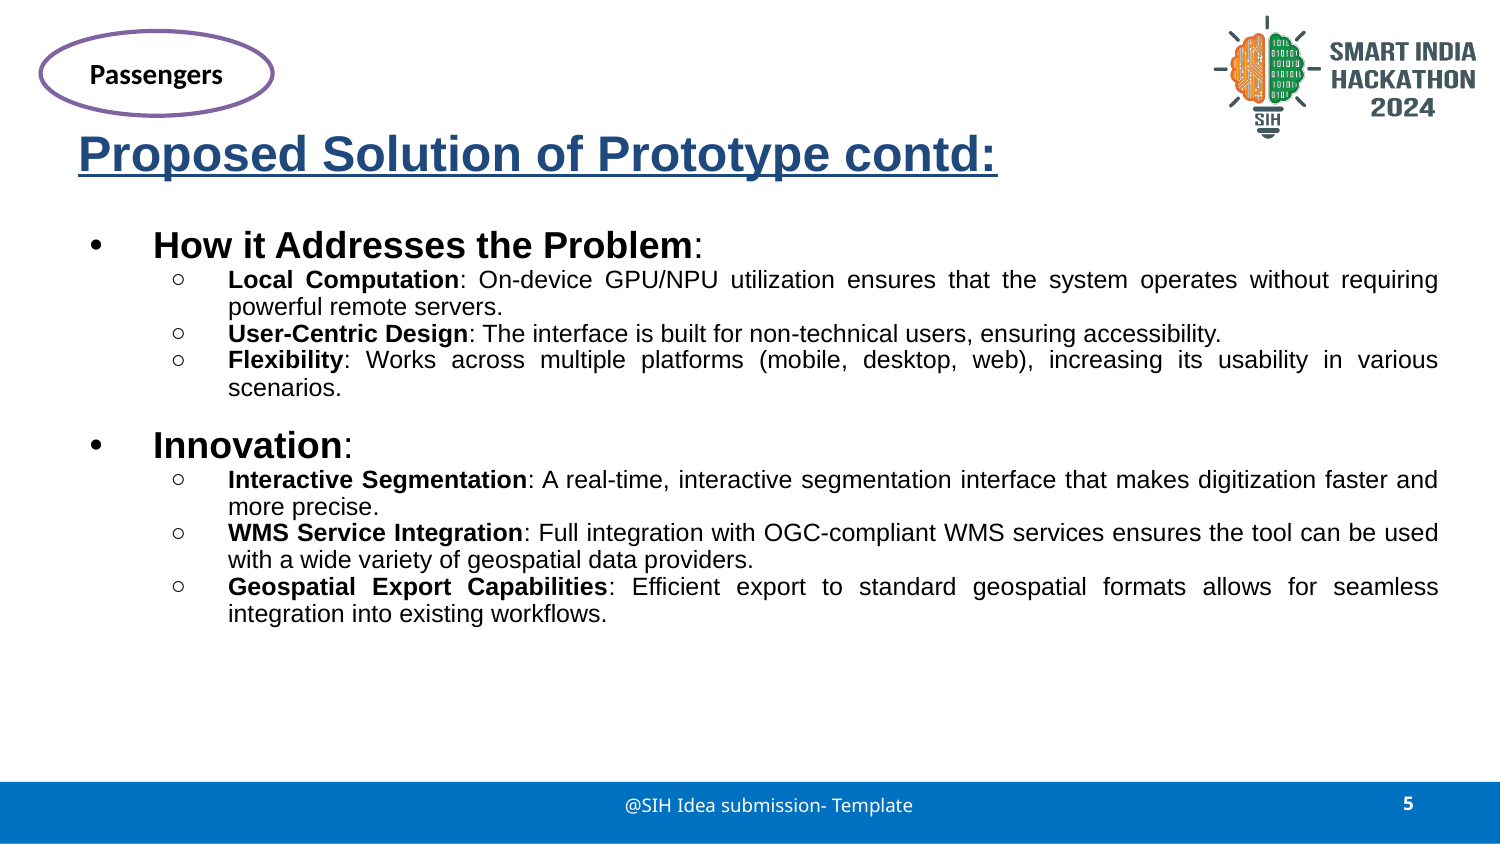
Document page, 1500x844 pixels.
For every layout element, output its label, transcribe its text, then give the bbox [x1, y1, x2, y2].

text_box [0, 781, 1500, 844]
text_box Passengers [40, 30, 273, 116]
text_box Proposed Solution of Prototype contd: How it Addresses the Problem: Local Computation: On-device GPU/NPU utilization ensures that the system operates without requiring powerful remote servers. User-Centric Design: The interface is built for non-technical users, ensuring accessibility. Flexibility: Works across multiple platforms (mobile, desktop, web), increasing its usability in various scenarios. Innovation: Interactive Segmentation: A real-time, interactive segmentation interface that makes digitization faster and more precise. WMS Service Integration: Full integration with OGC-compliant WMS services ensures the tool can be used with a wide variety of geospatial data providers. Geospatial Export Capabilities: Efficient export to standard geospatial formats allows for seamless integration into existing workflows. [66, 115, 1452, 634]
footer @SIH Idea submission- Template [571, 782, 967, 827]
slide_number 5 [1074, 782, 1425, 827]
picture [1205, 9, 1483, 152]
